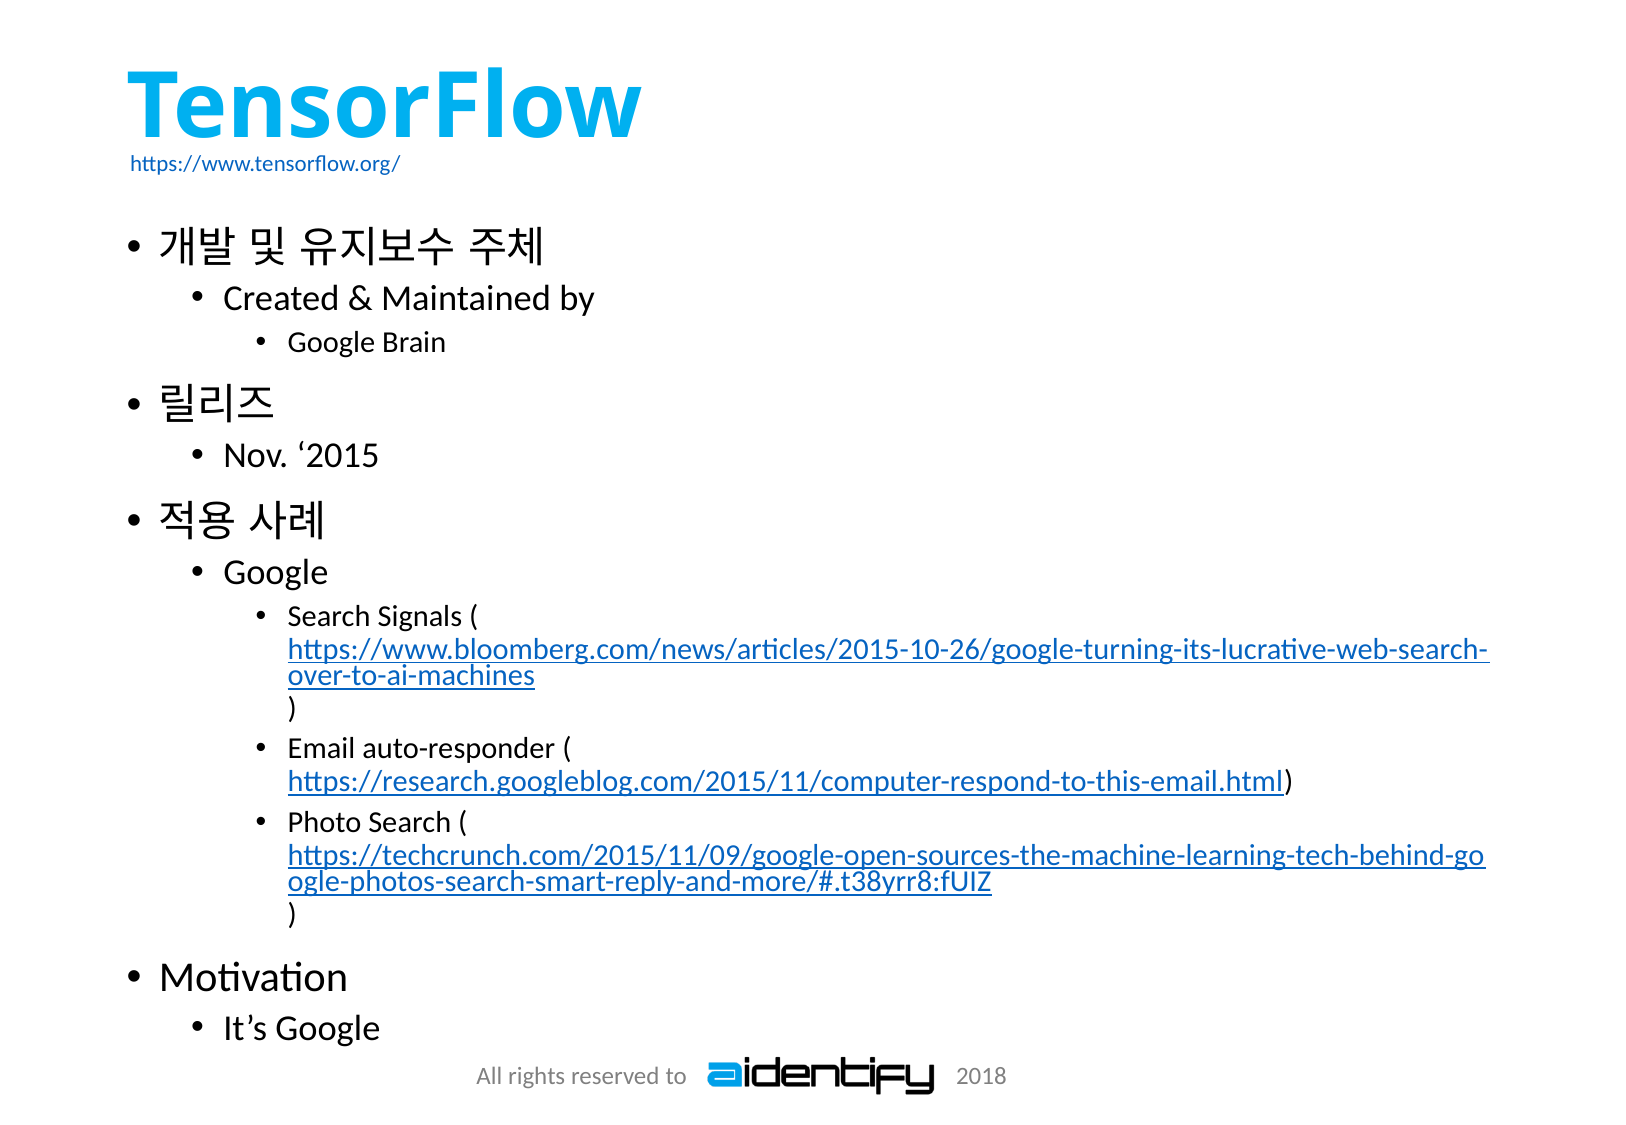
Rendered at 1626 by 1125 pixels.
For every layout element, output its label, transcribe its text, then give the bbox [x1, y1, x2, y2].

title TensorFlow [111, 0, 1514, 217]
picture [690, 1029, 1004, 1118]
list 개발 및 유지보수 주체 Created & Maintained by Google Brain 릴리즈 Nov. ‘2015 적용 사례 Google Search Signals (https://www.bloomberg.com/news/articles/2015-10-26/google-turning-its-lucrative-web-search-over-to-ai-machines) Email auto-responder (https://research.googleblog.com/2015/11/computer-respond-to-this-email.html) Photo Search (https://techcrunch.com/2015/11/09/google-open-sources-the-machine-learning-tech-behind-google-photos-search-smart-reply-and-more/#.t38yrr8:fUIZ) Motivation It’s Google [111, 218, 1514, 1014]
text_box https://www.tensorflow.org/ [115, 140, 1132, 184]
